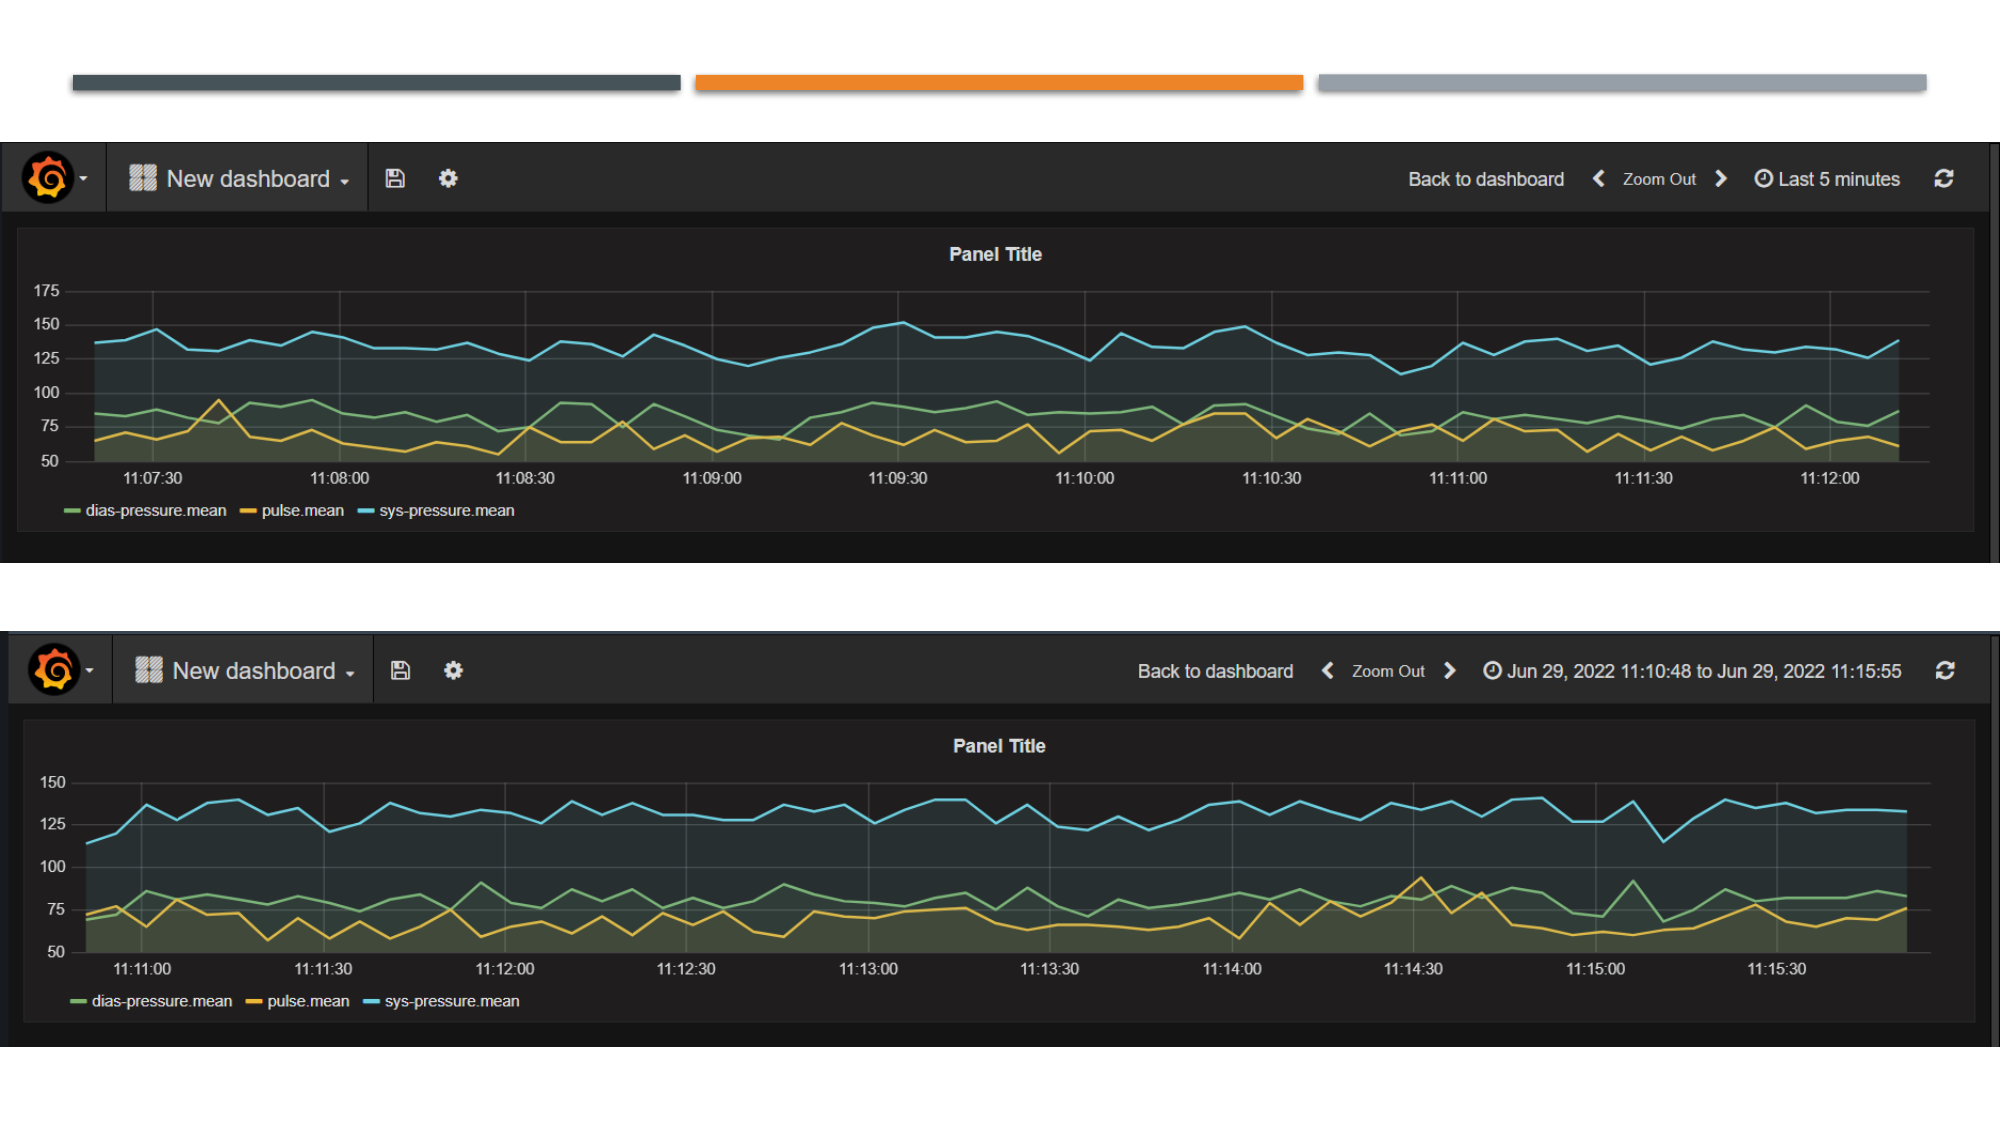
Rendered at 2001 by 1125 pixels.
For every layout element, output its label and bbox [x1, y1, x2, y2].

picture [0, 630, 2000, 1048]
picture [0, 142, 2000, 563]
